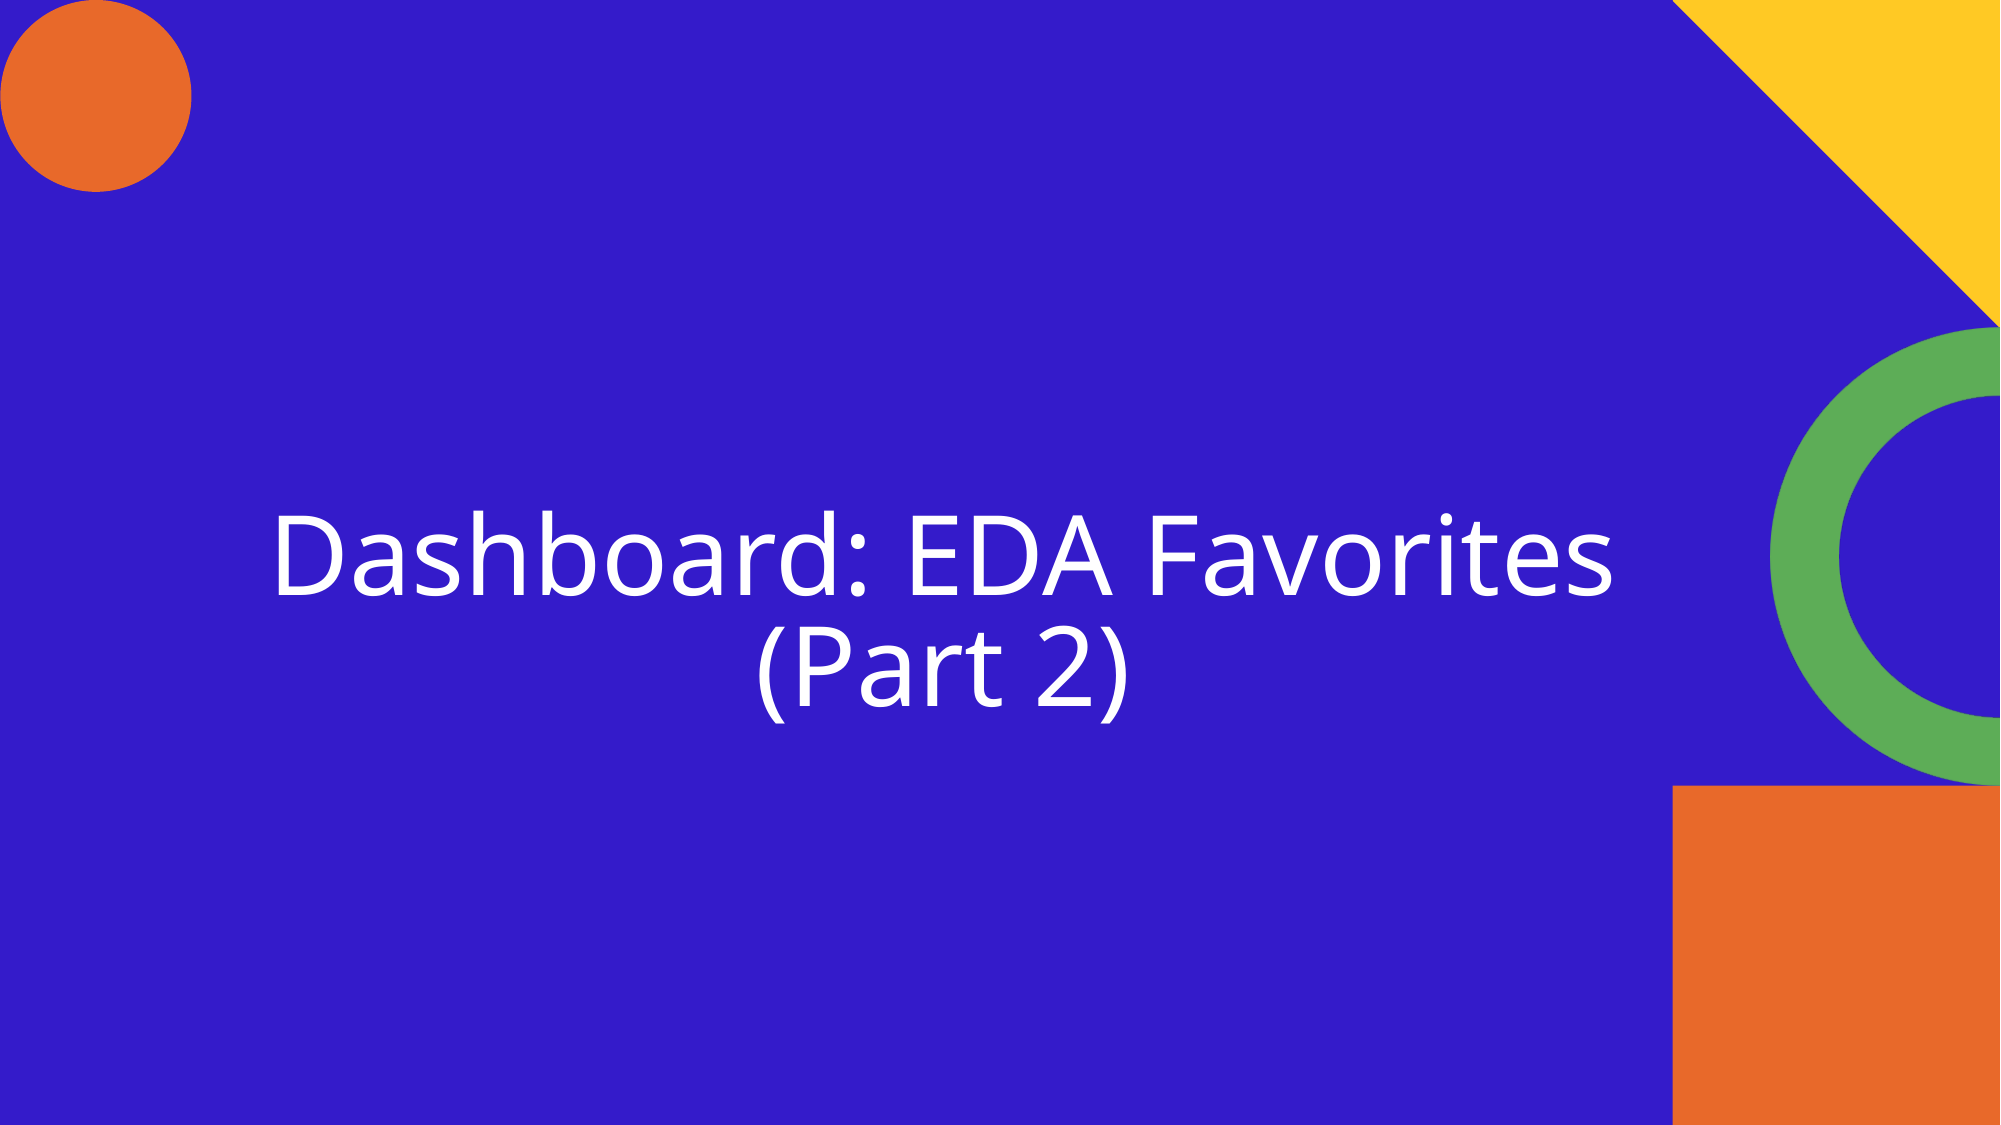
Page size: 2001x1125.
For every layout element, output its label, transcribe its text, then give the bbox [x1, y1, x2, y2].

text_box Dashboard: EDA Favorites (Part 2) [214, 506, 1673, 730]
text_box [1672, 0, 2000, 327]
picture [1655, 327, 2000, 786]
text_box [1672, 785, 2000, 1125]
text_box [0, 0, 193, 193]
